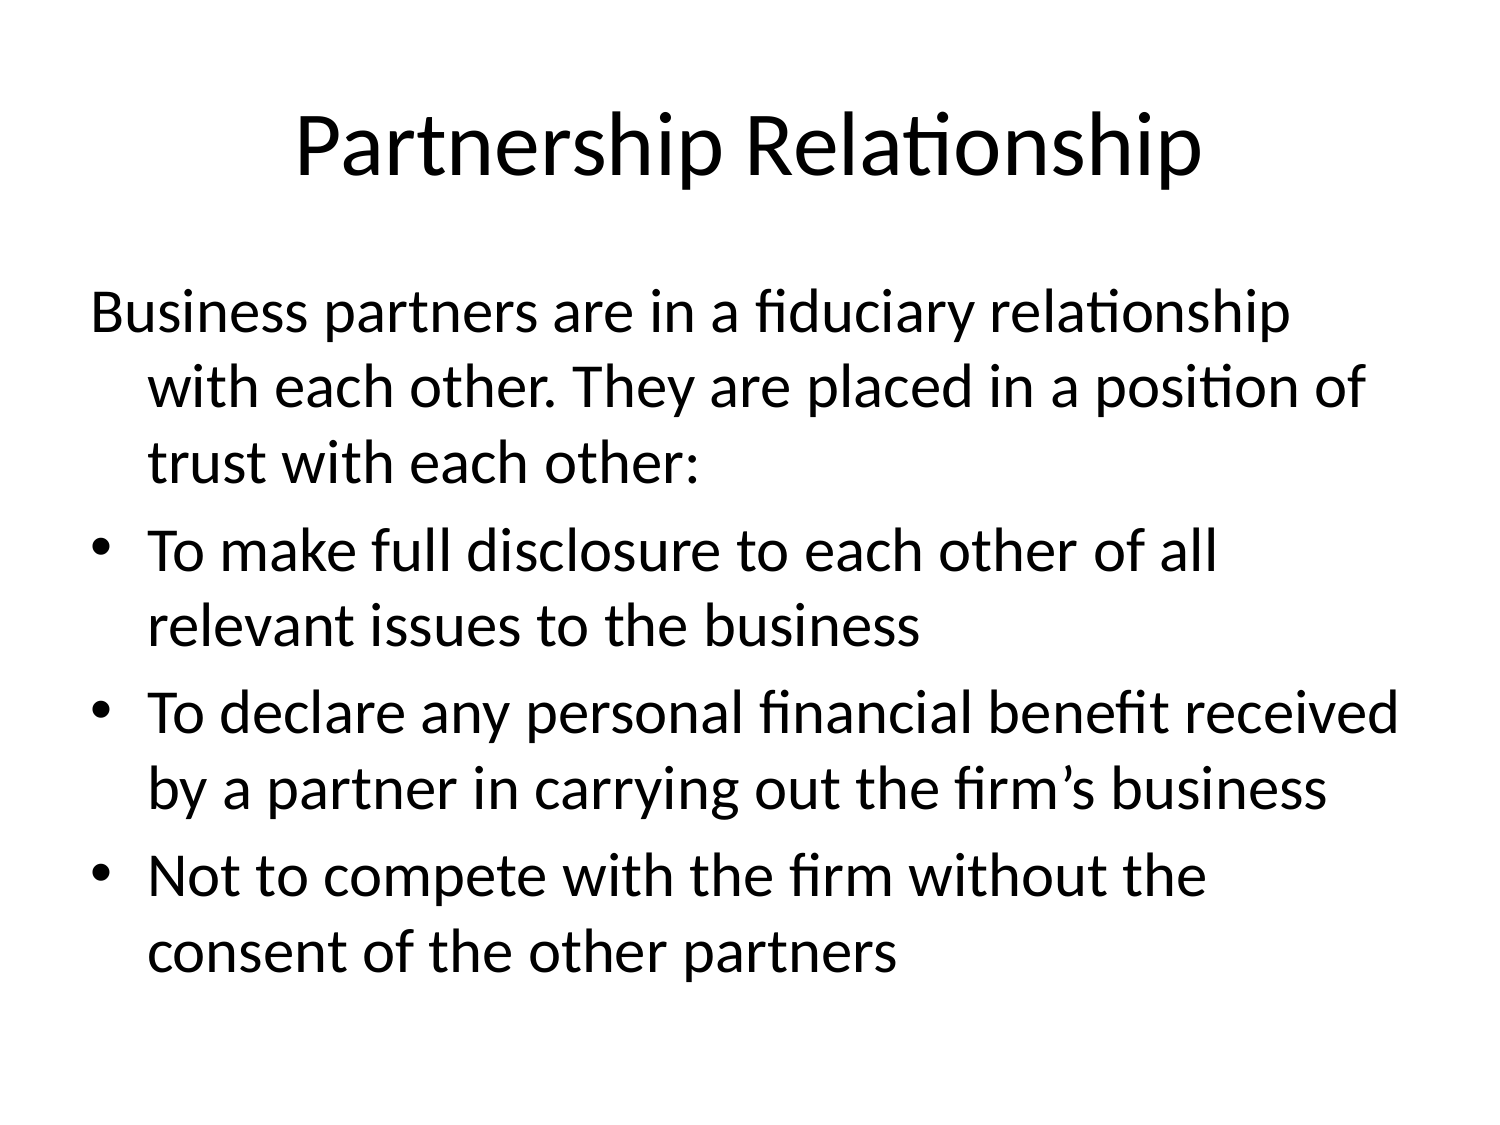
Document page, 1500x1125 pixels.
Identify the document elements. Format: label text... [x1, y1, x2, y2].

title Partnership Relationship [75, 45, 1425, 233]
list Business partners are in a fiduciary relationship with each other. They are placed in a position of trust with each other: To make full disclosure to each other of all relevant issues to the business To declare any personal financial benefit received by a partner in carrying out the firm’s business Not to compete with the firm without the consent of the other partners [75, 262, 1425, 1005]
